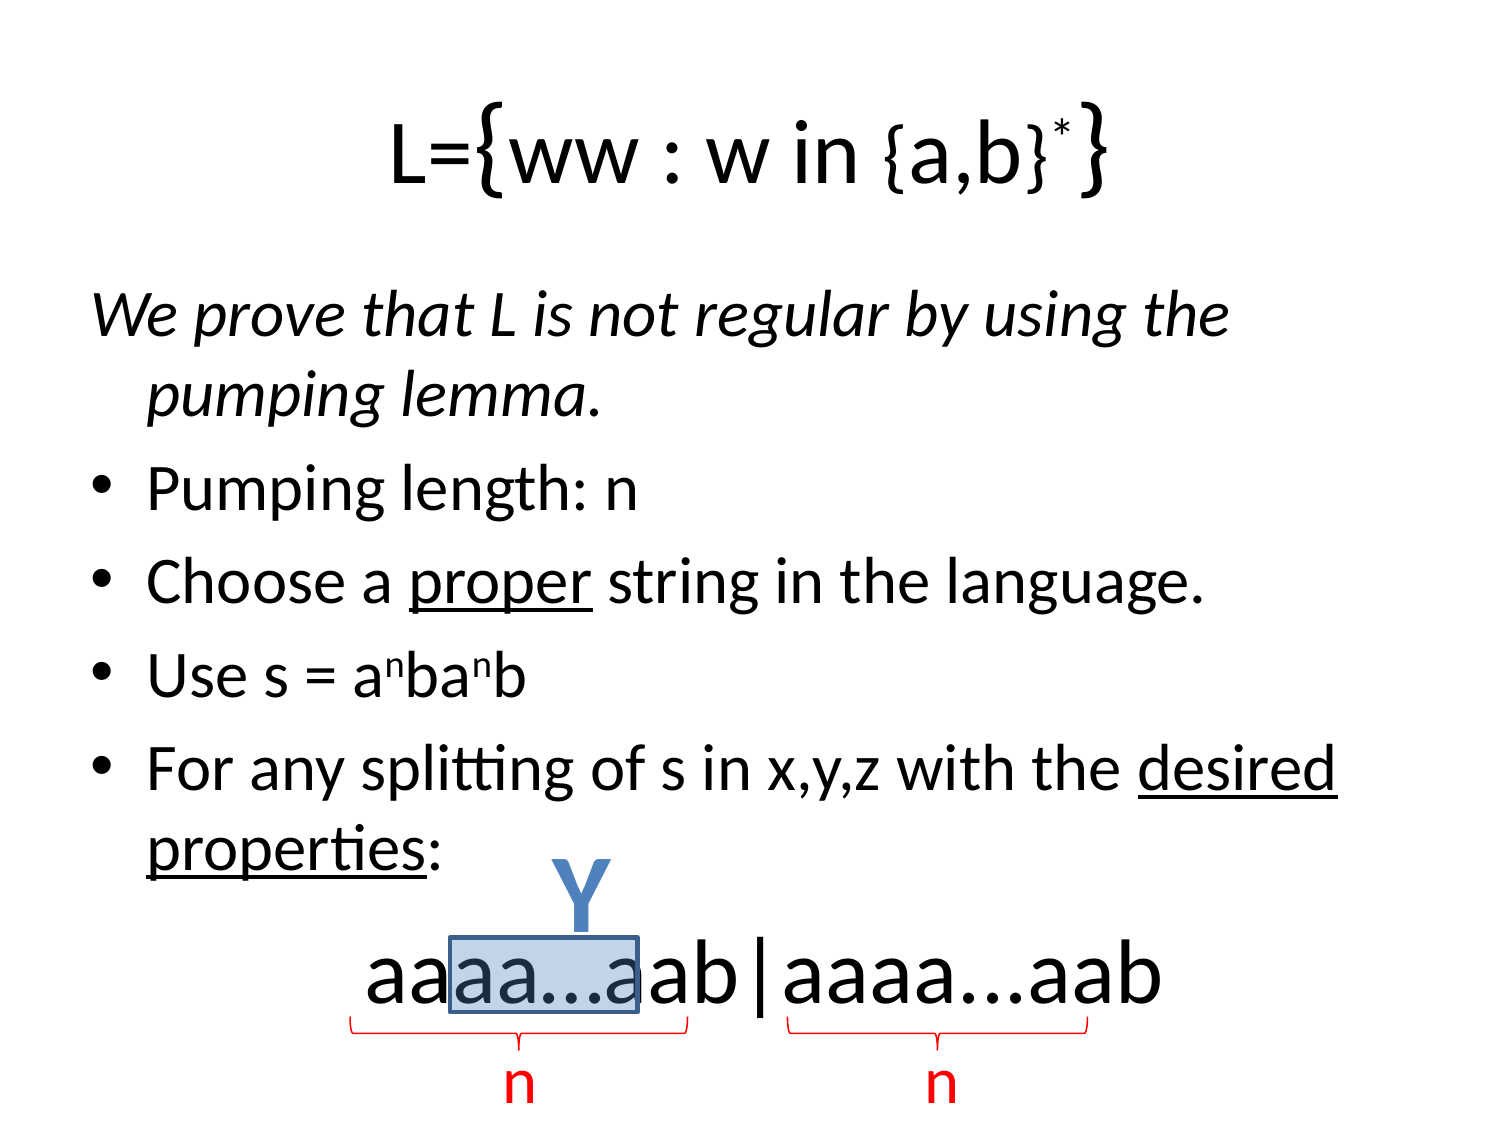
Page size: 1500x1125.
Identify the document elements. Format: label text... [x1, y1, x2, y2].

text_box [786, 1016, 1089, 1051]
text_box n [487, 1029, 553, 1124]
text_box n [909, 1035, 975, 1124]
text_box y [537, 812, 570, 963]
list We prove that L is not regular by using the pumping lemma. Pumping length: n Choose a proper string in the language. Use s = anbanb For any splitting of s in x,y,z with the desired properties: [75, 262, 1425, 1125]
title L={ww : w in {a,b}*} [75, 45, 1425, 233]
text_box [349, 1016, 689, 1035]
text_box [448, 935, 640, 1014]
